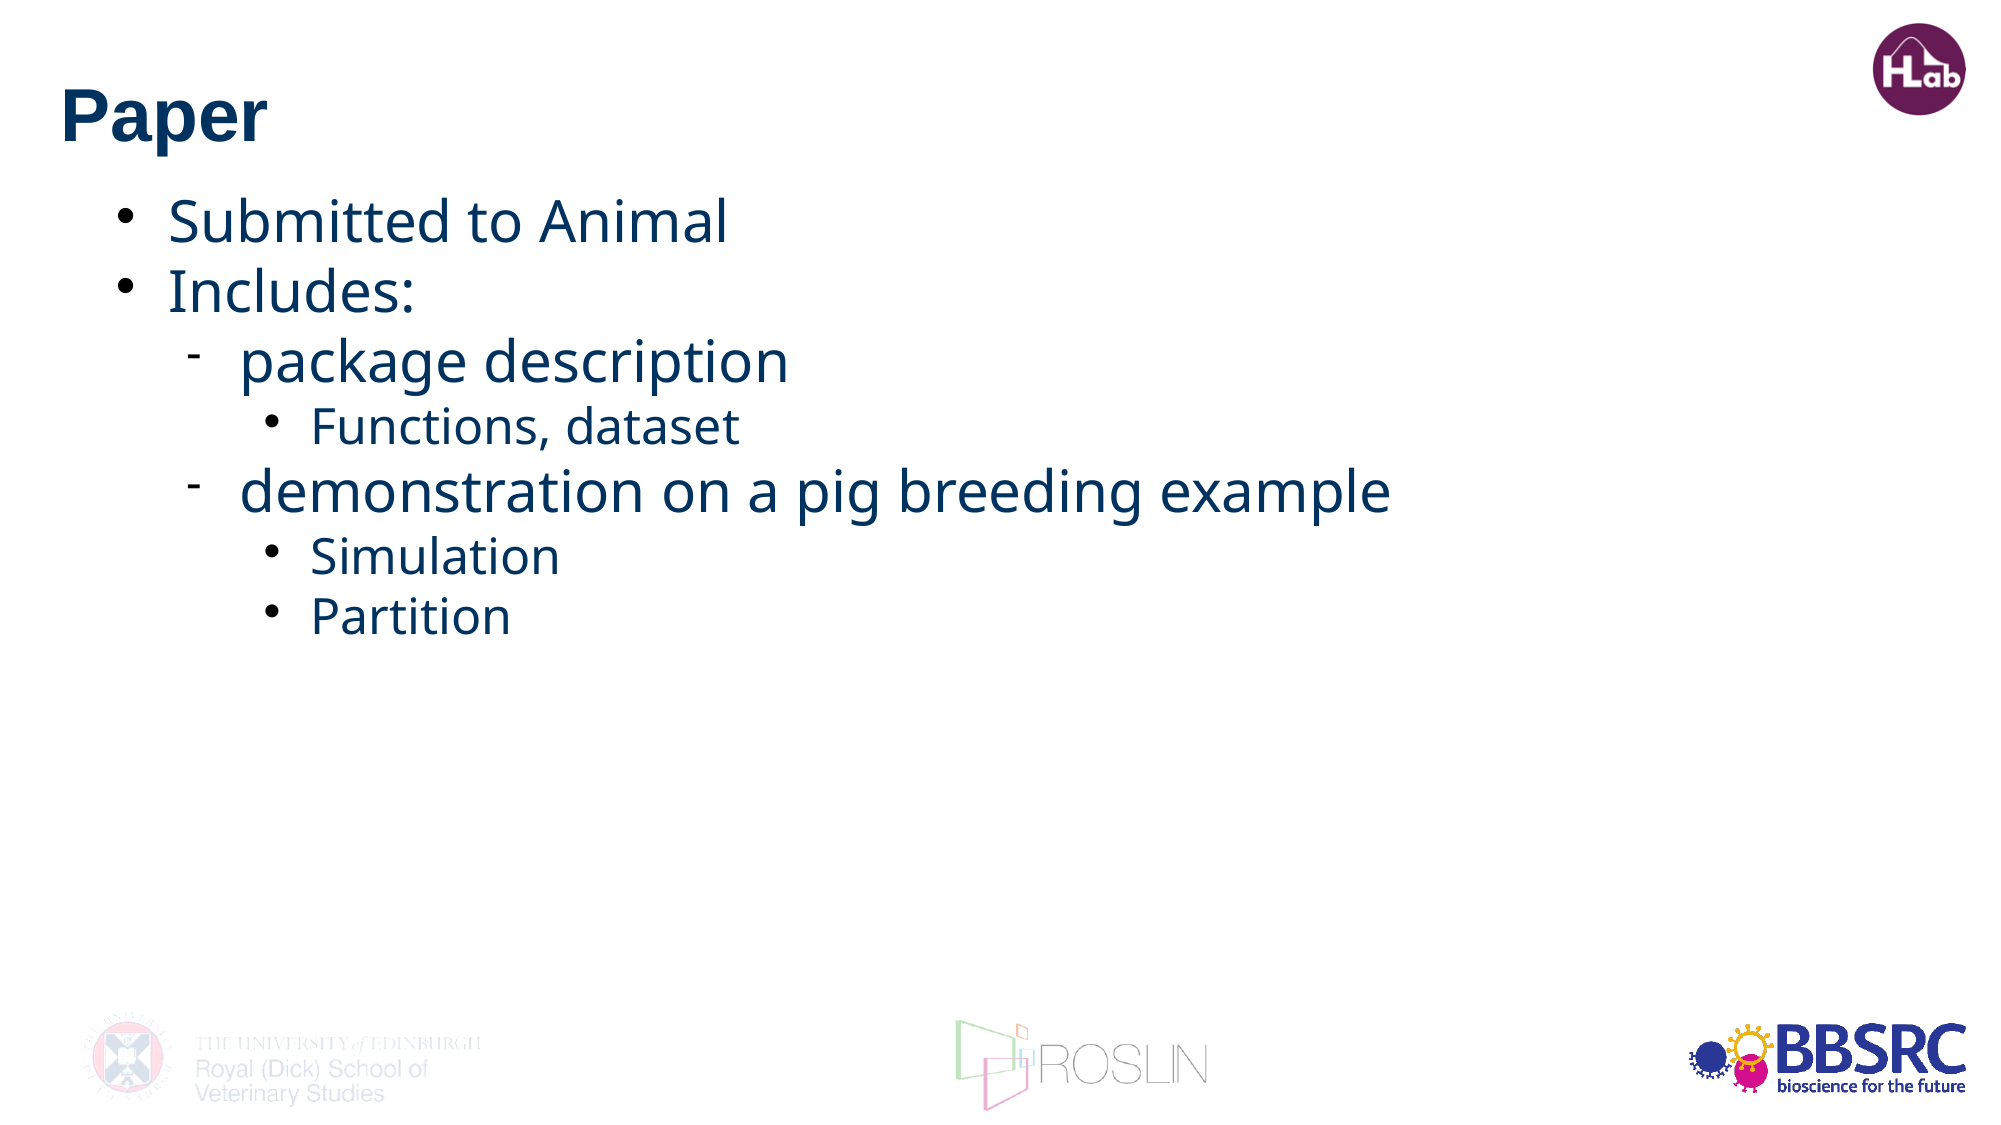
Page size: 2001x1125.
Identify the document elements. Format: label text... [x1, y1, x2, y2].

text_box Submitted to Animal Includes: package description Functions, dataset demonstration on a pig breeding example Simulation Partition [83, 176, 1966, 975]
picture [948, 985, 1220, 1125]
picture [1687, 1020, 1966, 1099]
text_box Paper [46, 59, 1926, 166]
text_box [86, 21, 1966, 128]
